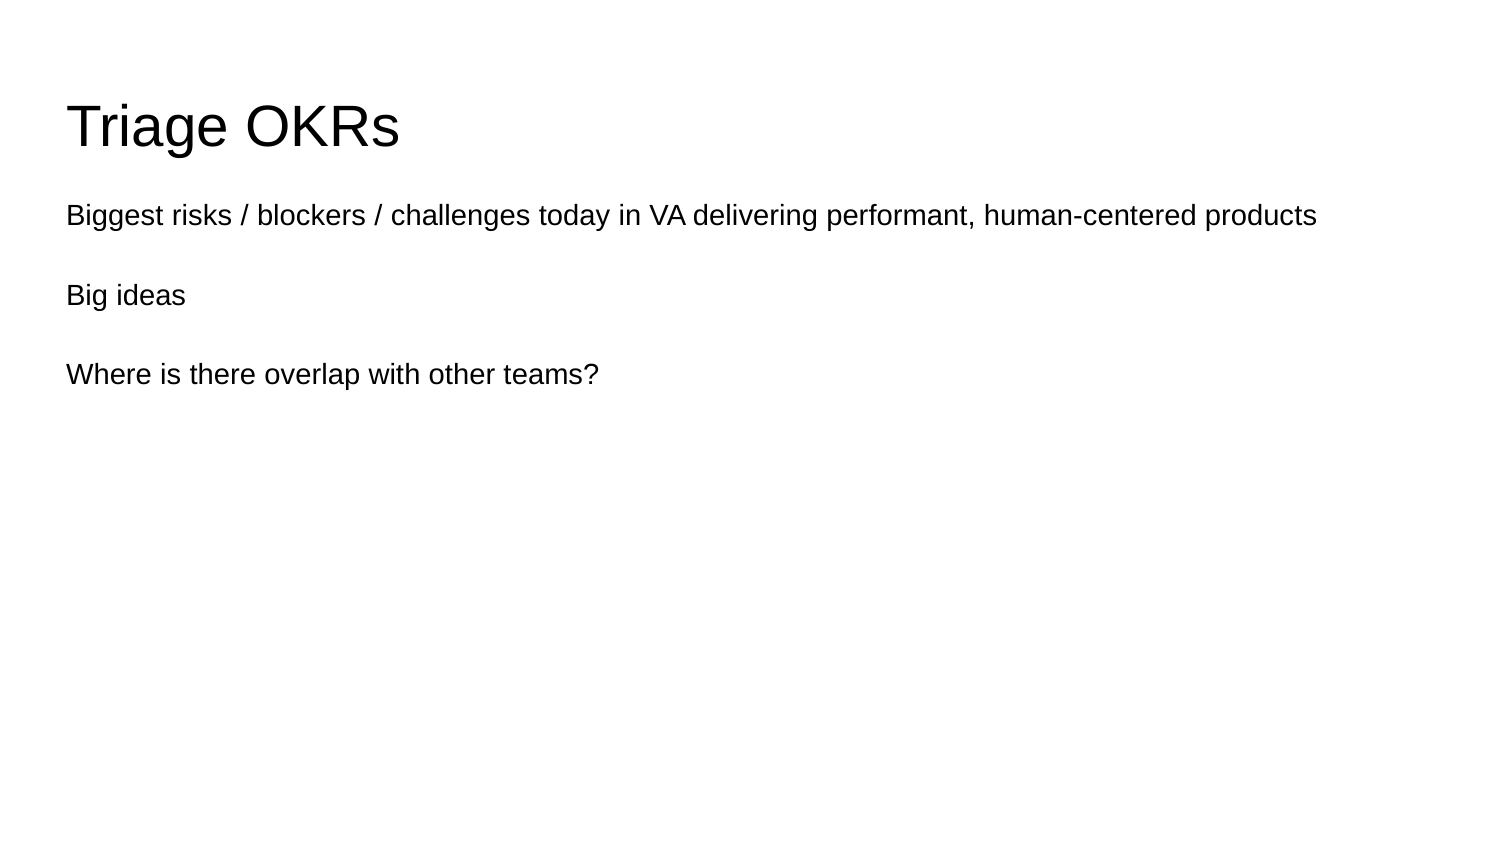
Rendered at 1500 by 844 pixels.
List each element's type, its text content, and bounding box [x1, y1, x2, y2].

title Triage OKRs [51, 72, 1449, 167]
list Biggest risks / blockers / challenges today in VA delivering performant, human-centered products Big ideas Where is there overlap with other teams? [51, 176, 1449, 832]
